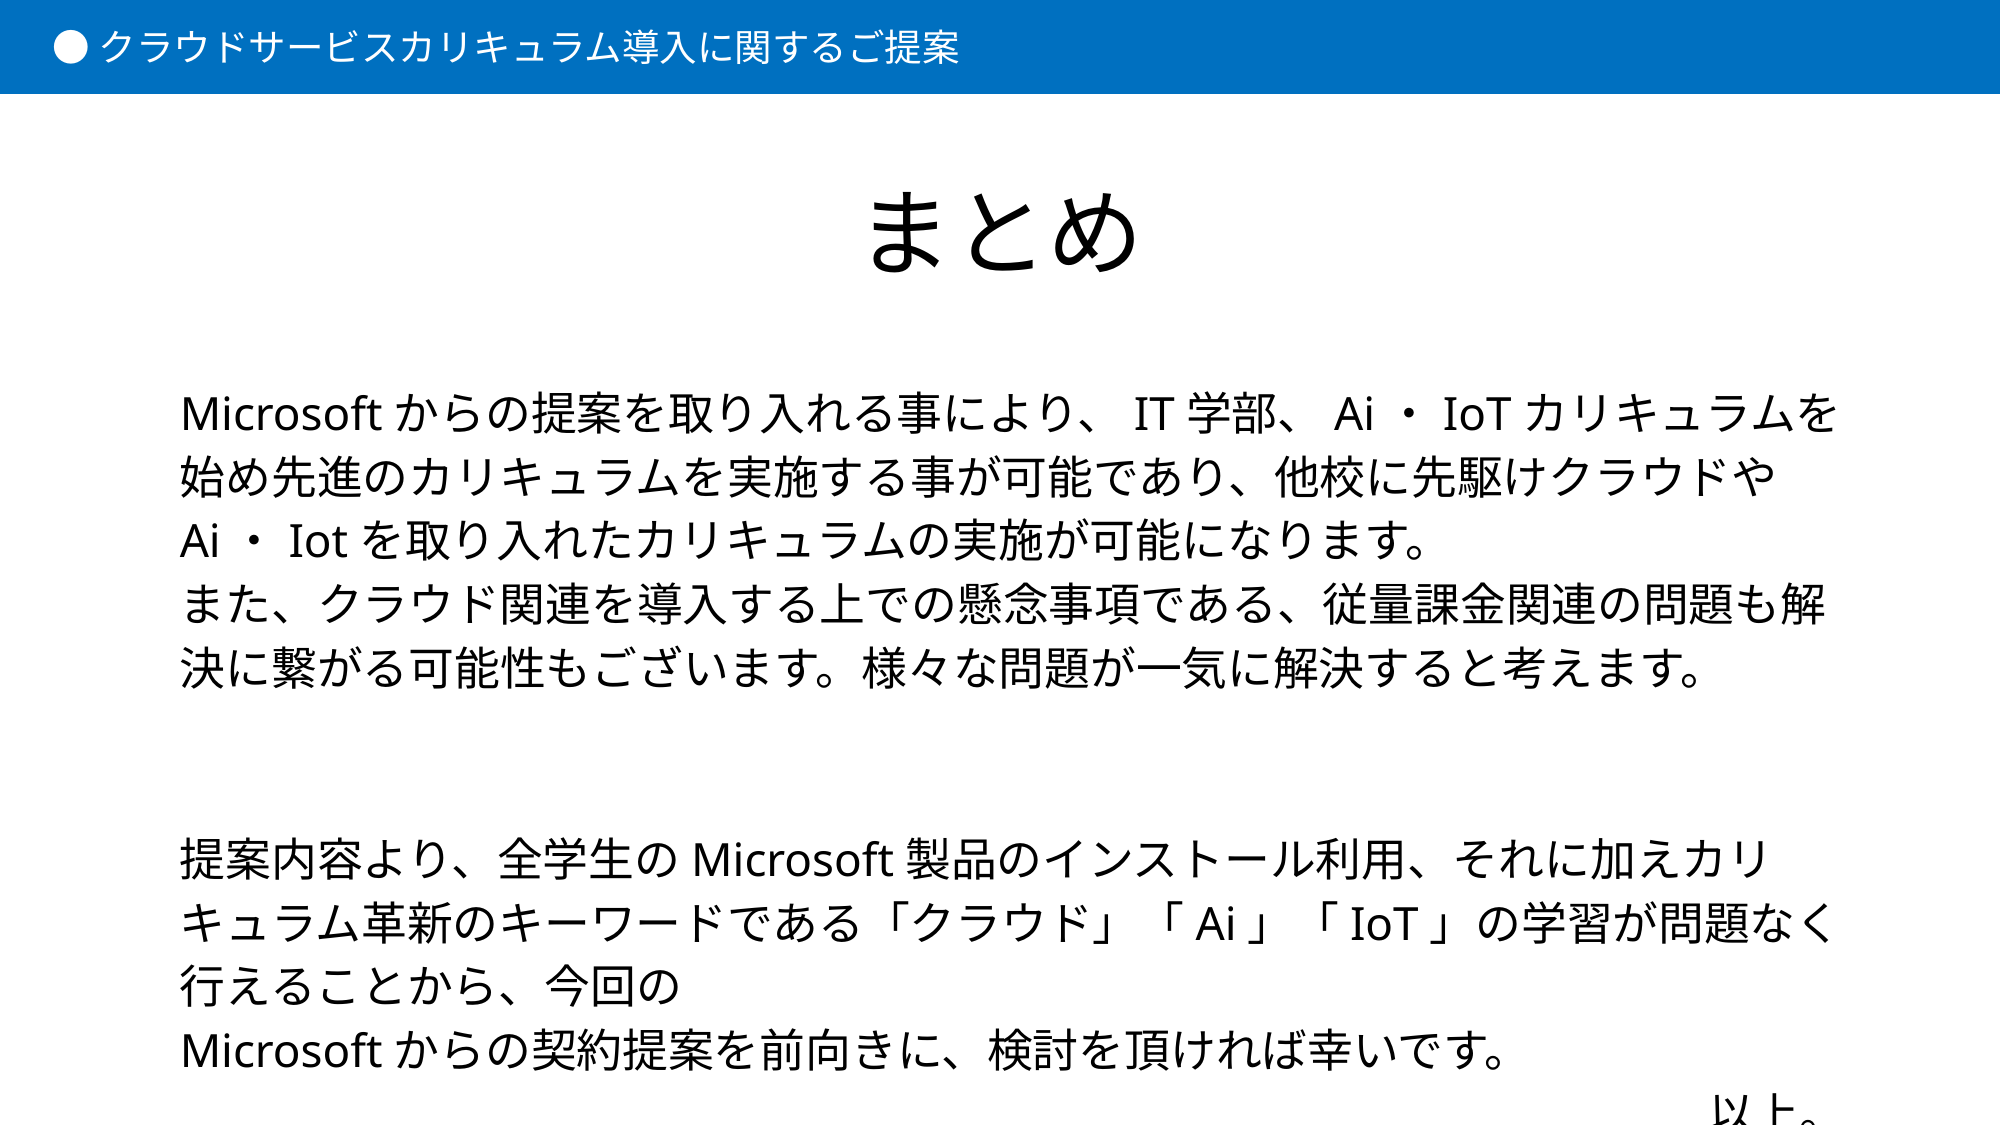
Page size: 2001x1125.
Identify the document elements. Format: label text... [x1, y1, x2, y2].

title まとめ [319, 178, 1681, 302]
text_box ● クラウドサービスカリキュラム導入に関するご提案 [0, 0, 2000, 94]
text_box Microsoftからの提案を取り入れる事により、IT学部、Ai・IoTカリキュラムを始め先進のカリキュラムを実施する事が可能であり、他校に先駆けクラウドやAi・Iotを取り入れたカリキュラムの実施が可能になります。 また、クラウド関連を導入する上での懸念事項である、従量課金関連の問題も解決に繋がる可能性もございます。様々な問題が一気に解決すると考えます。 提案内容より、全学生のMicrosoft製品のインストール利用、それに加えカリキュラム革新のキーワードである「クラウド」「Ai」「IoT」の学習が問題なく行えることから、今回の Microsoftからの契約提案を前向きに、検討を頂ければ幸いです。 以上。 [164, 368, 1861, 697]
